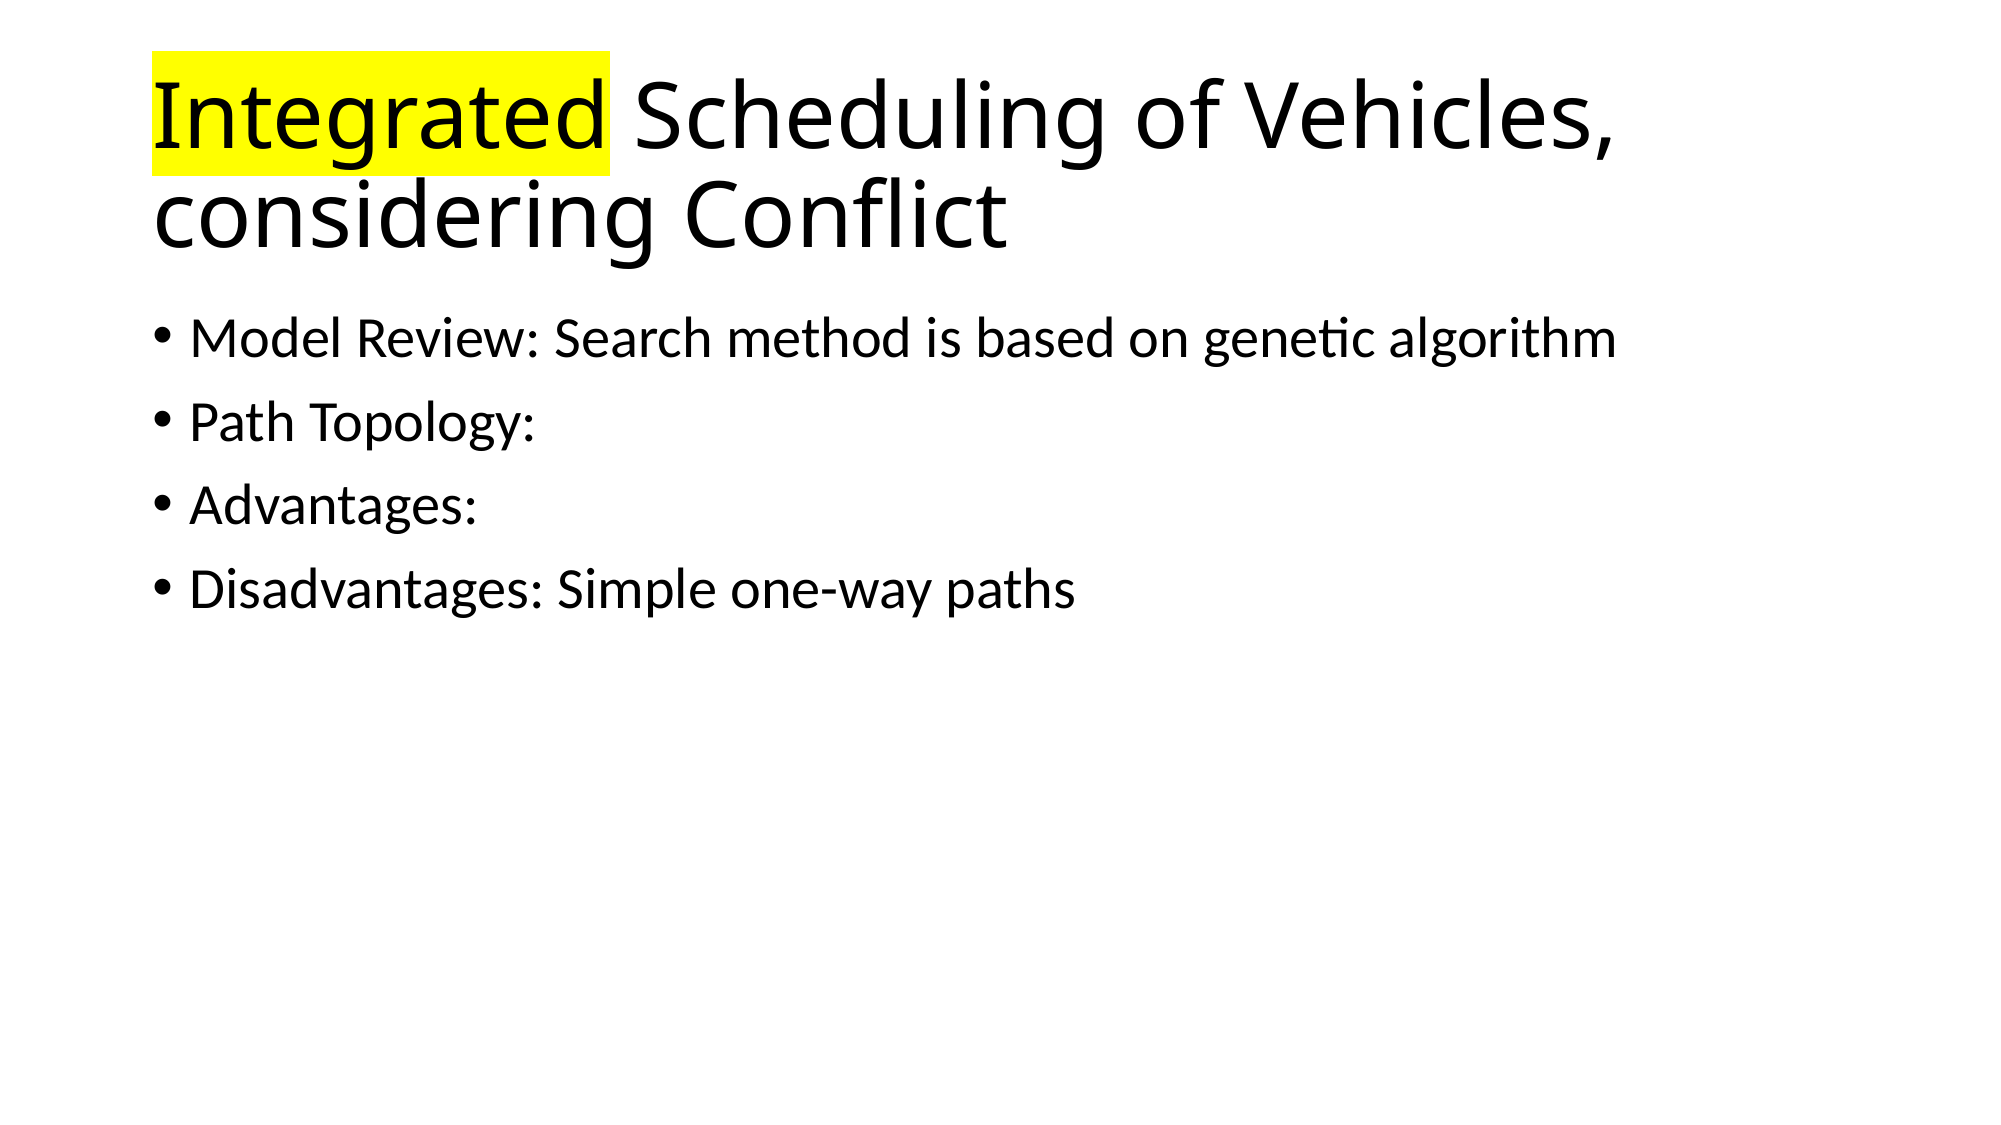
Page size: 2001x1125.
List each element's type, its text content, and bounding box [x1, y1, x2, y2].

title Integrated Scheduling of Vehicles, considering Conflict [137, 59, 1863, 278]
list Model Review: Search method is based on genetic algorithm Path Topology: Advantages: Disadvantages: Simple one-way paths [137, 299, 1863, 1014]
